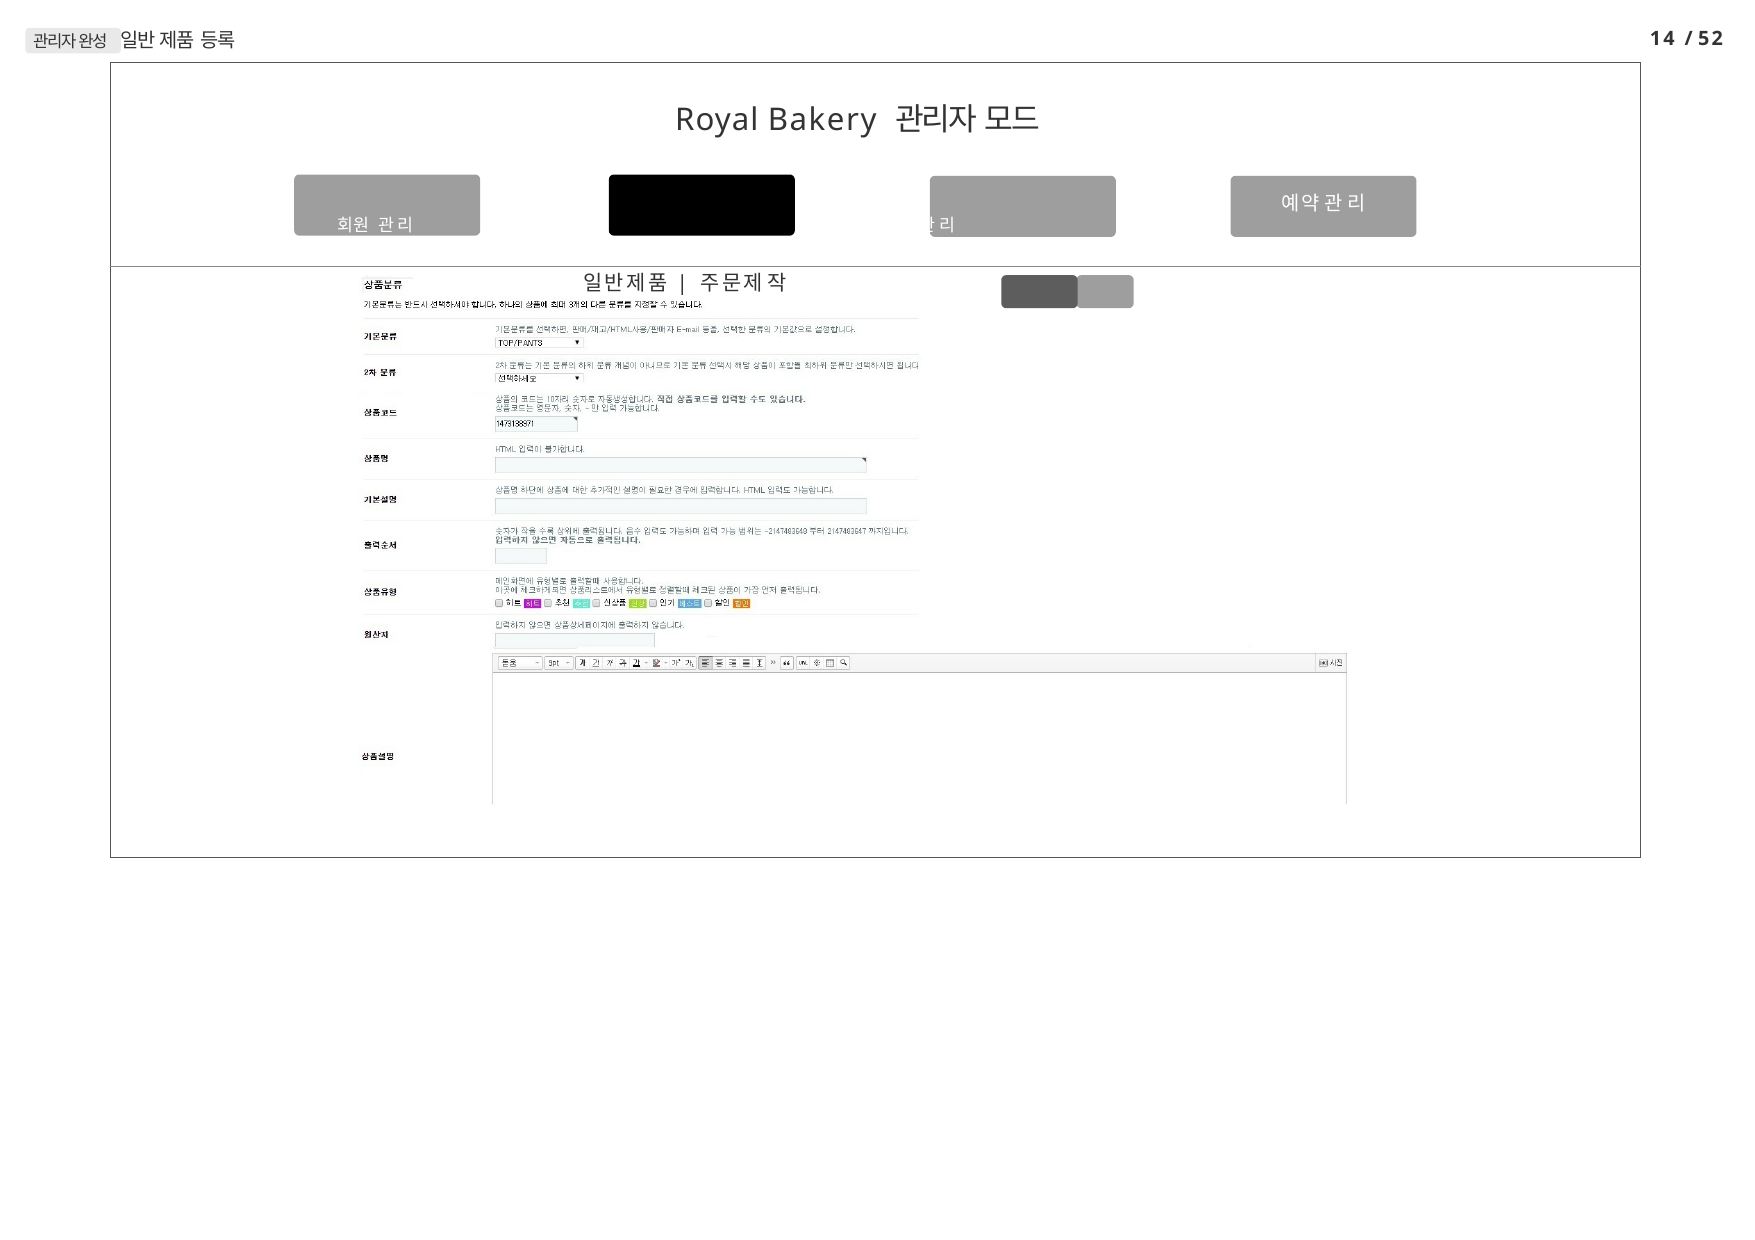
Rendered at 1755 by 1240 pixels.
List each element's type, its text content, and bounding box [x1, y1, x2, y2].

text_box 관리자 완성 일반 제품 등록 [31, 27, 258, 52]
table_cell 취소 [1086, 267, 1640, 857]
table_cell 일 반 제 품 | 주 문 제 작 [111, 267, 905, 857]
table_header 예 약 관 리 [1086, 63, 1640, 266]
table_cell 제품등록 [905, 267, 1086, 857]
table_header Royal Bakery 관리자 모드 회 원 관 리 제 품 관 리 게 시 판 관 리 [111, 63, 1086, 266]
text_box 14 / 52 [1647, 25, 1731, 50]
